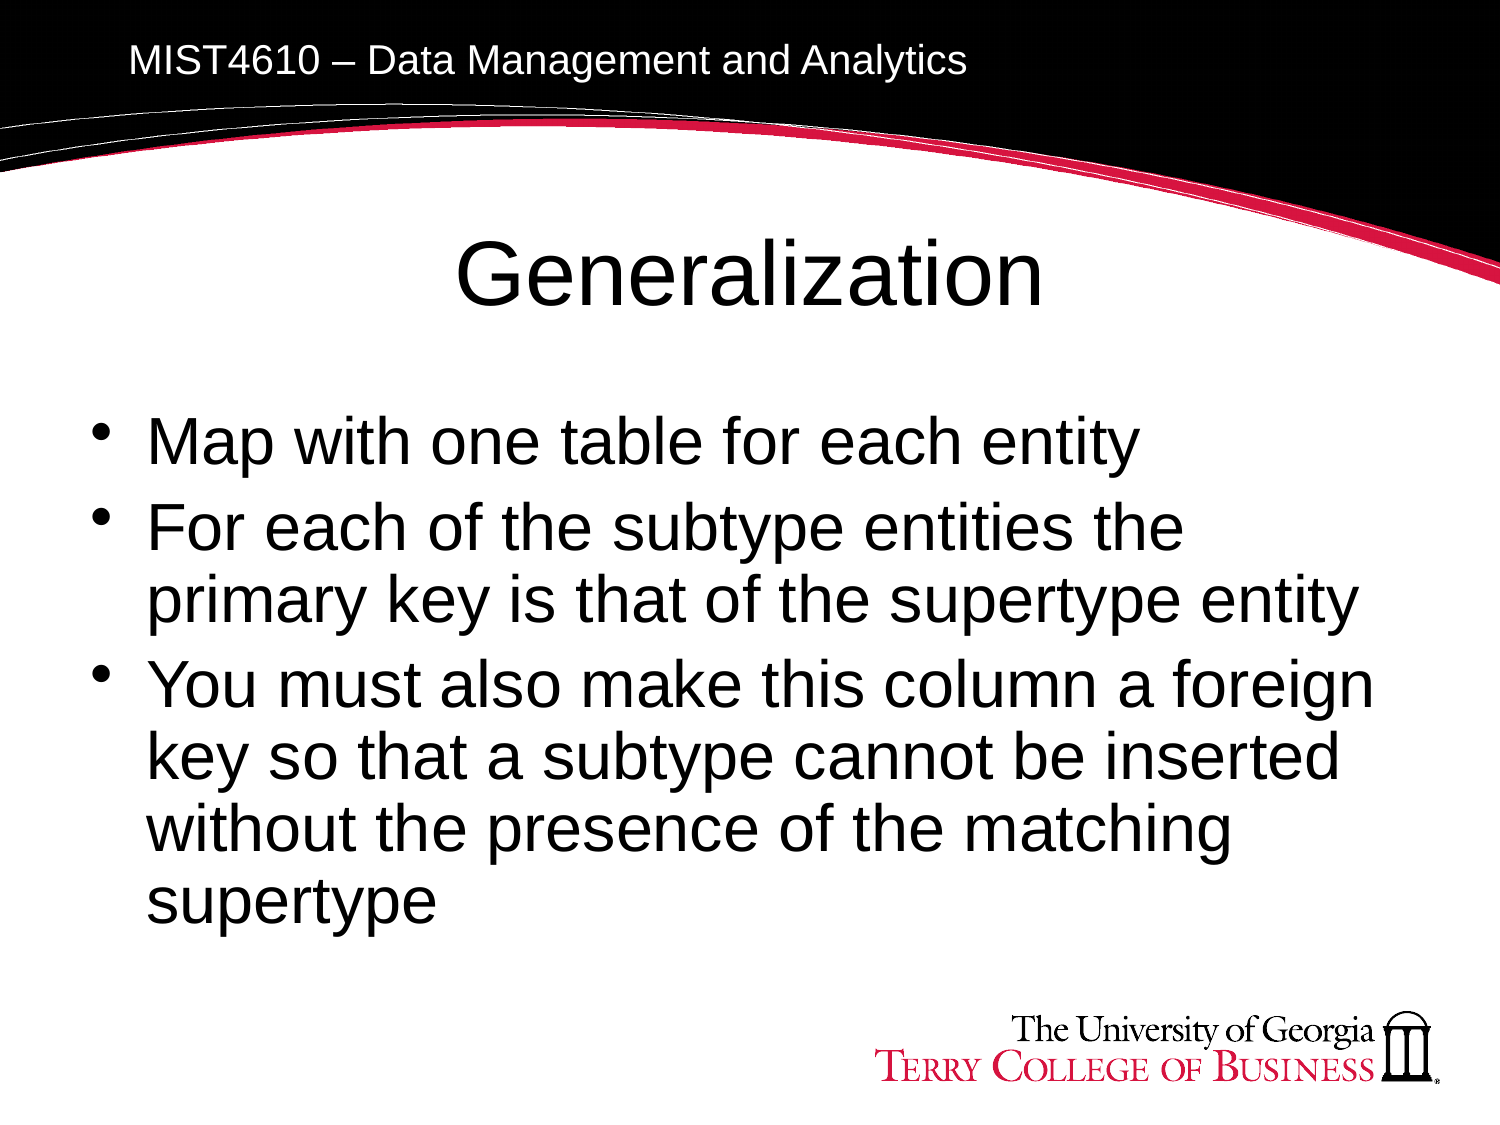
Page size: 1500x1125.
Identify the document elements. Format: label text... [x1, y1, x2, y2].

picture [875, 1011, 1440, 1084]
list Map with one table for each entity For each of the subtype entities the primary key is that of the supertype entity You must also make this column a foreign key so that a subtype cannot be inserted without the presence of the matching supertype [75, 399, 1425, 1005]
picture [0, 0, 1500, 286]
title Generalization [75, 174, 1425, 363]
